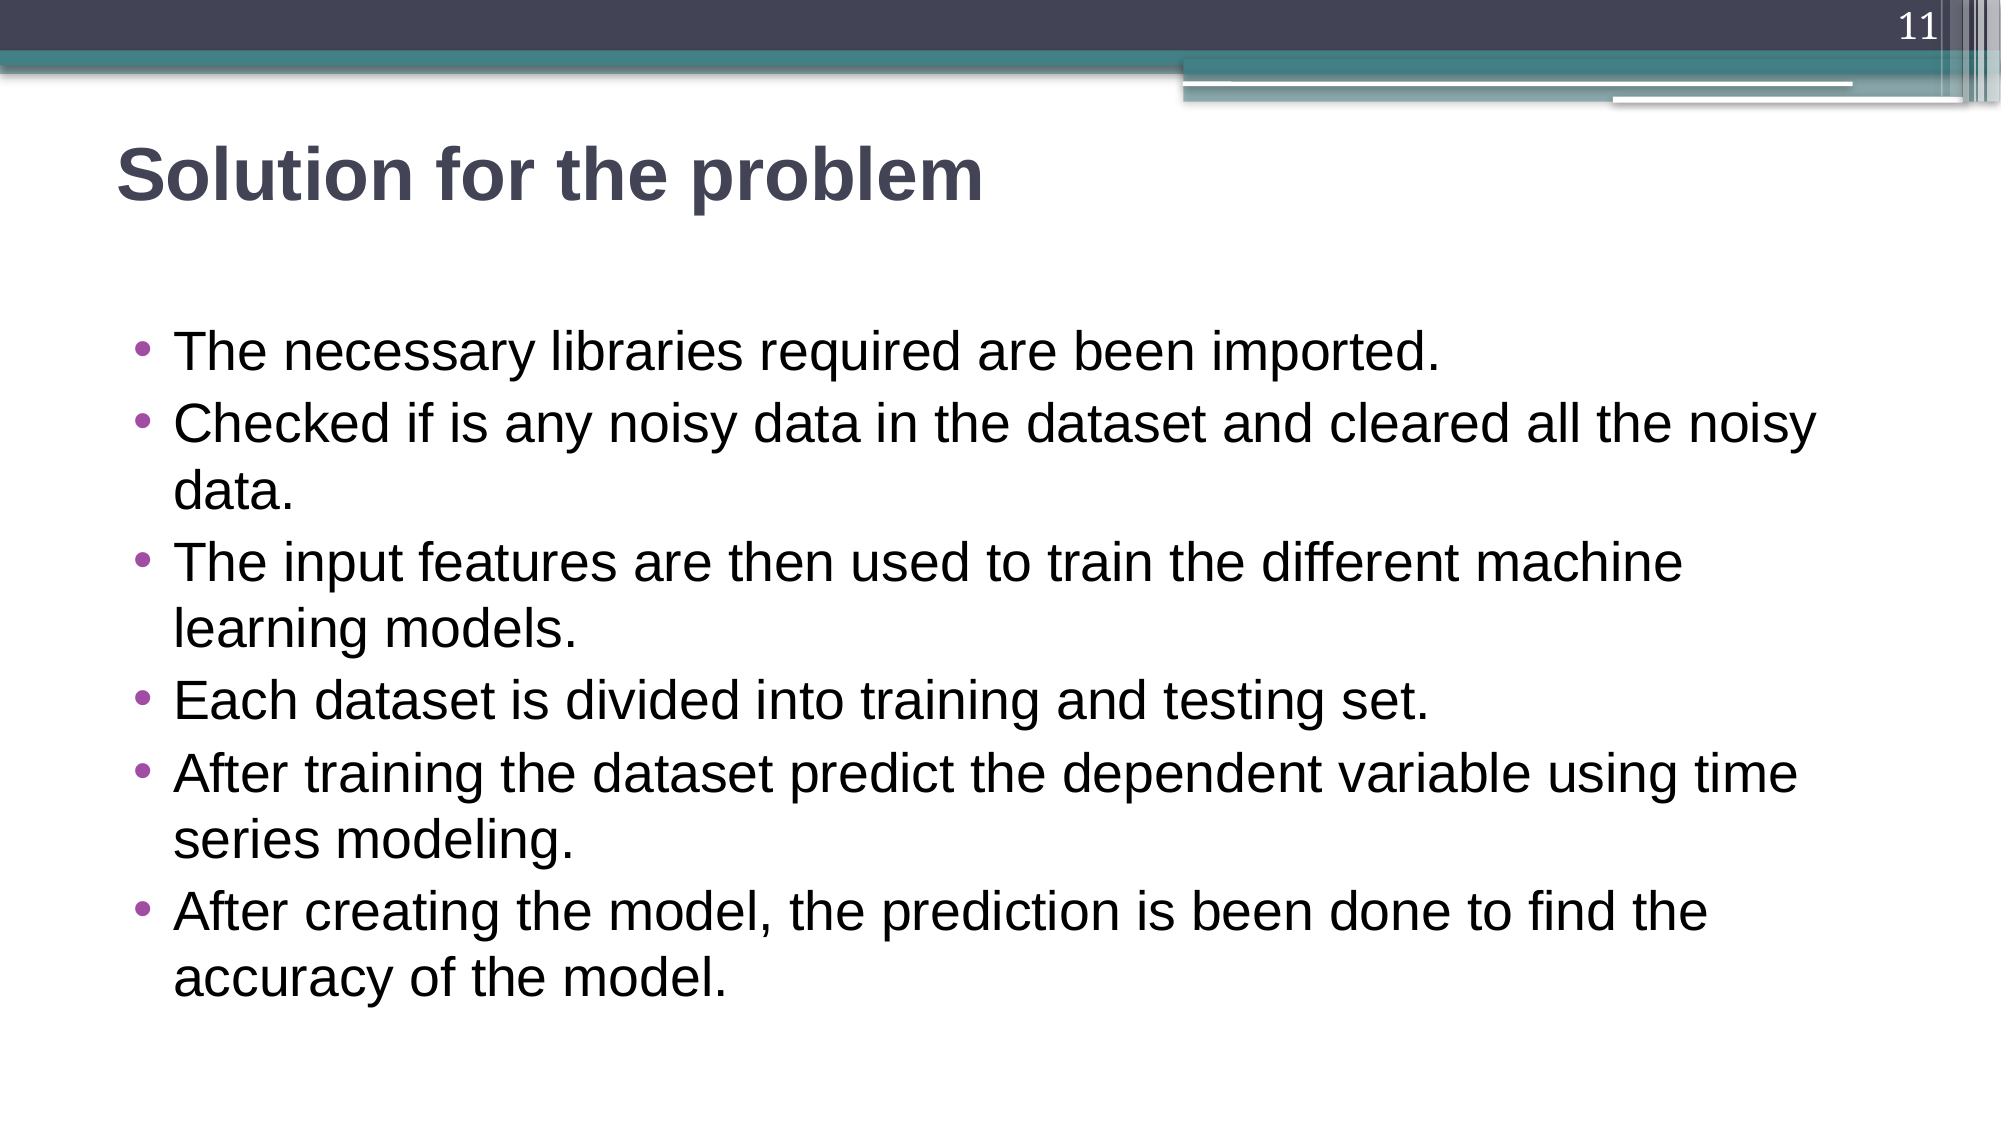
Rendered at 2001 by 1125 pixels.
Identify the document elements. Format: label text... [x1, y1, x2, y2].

list The necessary libraries required are been imported. Checked if is any noisy data in the dataset and cleared all the noisy data. The input features are then used to train the different machine learning models. Each dataset is divided into training and testing set. After training the dataset predict the dependent variable using time series modeling. After creating the model, the prediction is been done to find the accuracy of the model. [101, 307, 1902, 1018]
slide_number 11 [1788, 0, 1955, 61]
title Solution for the problem [101, 82, 1902, 258]
